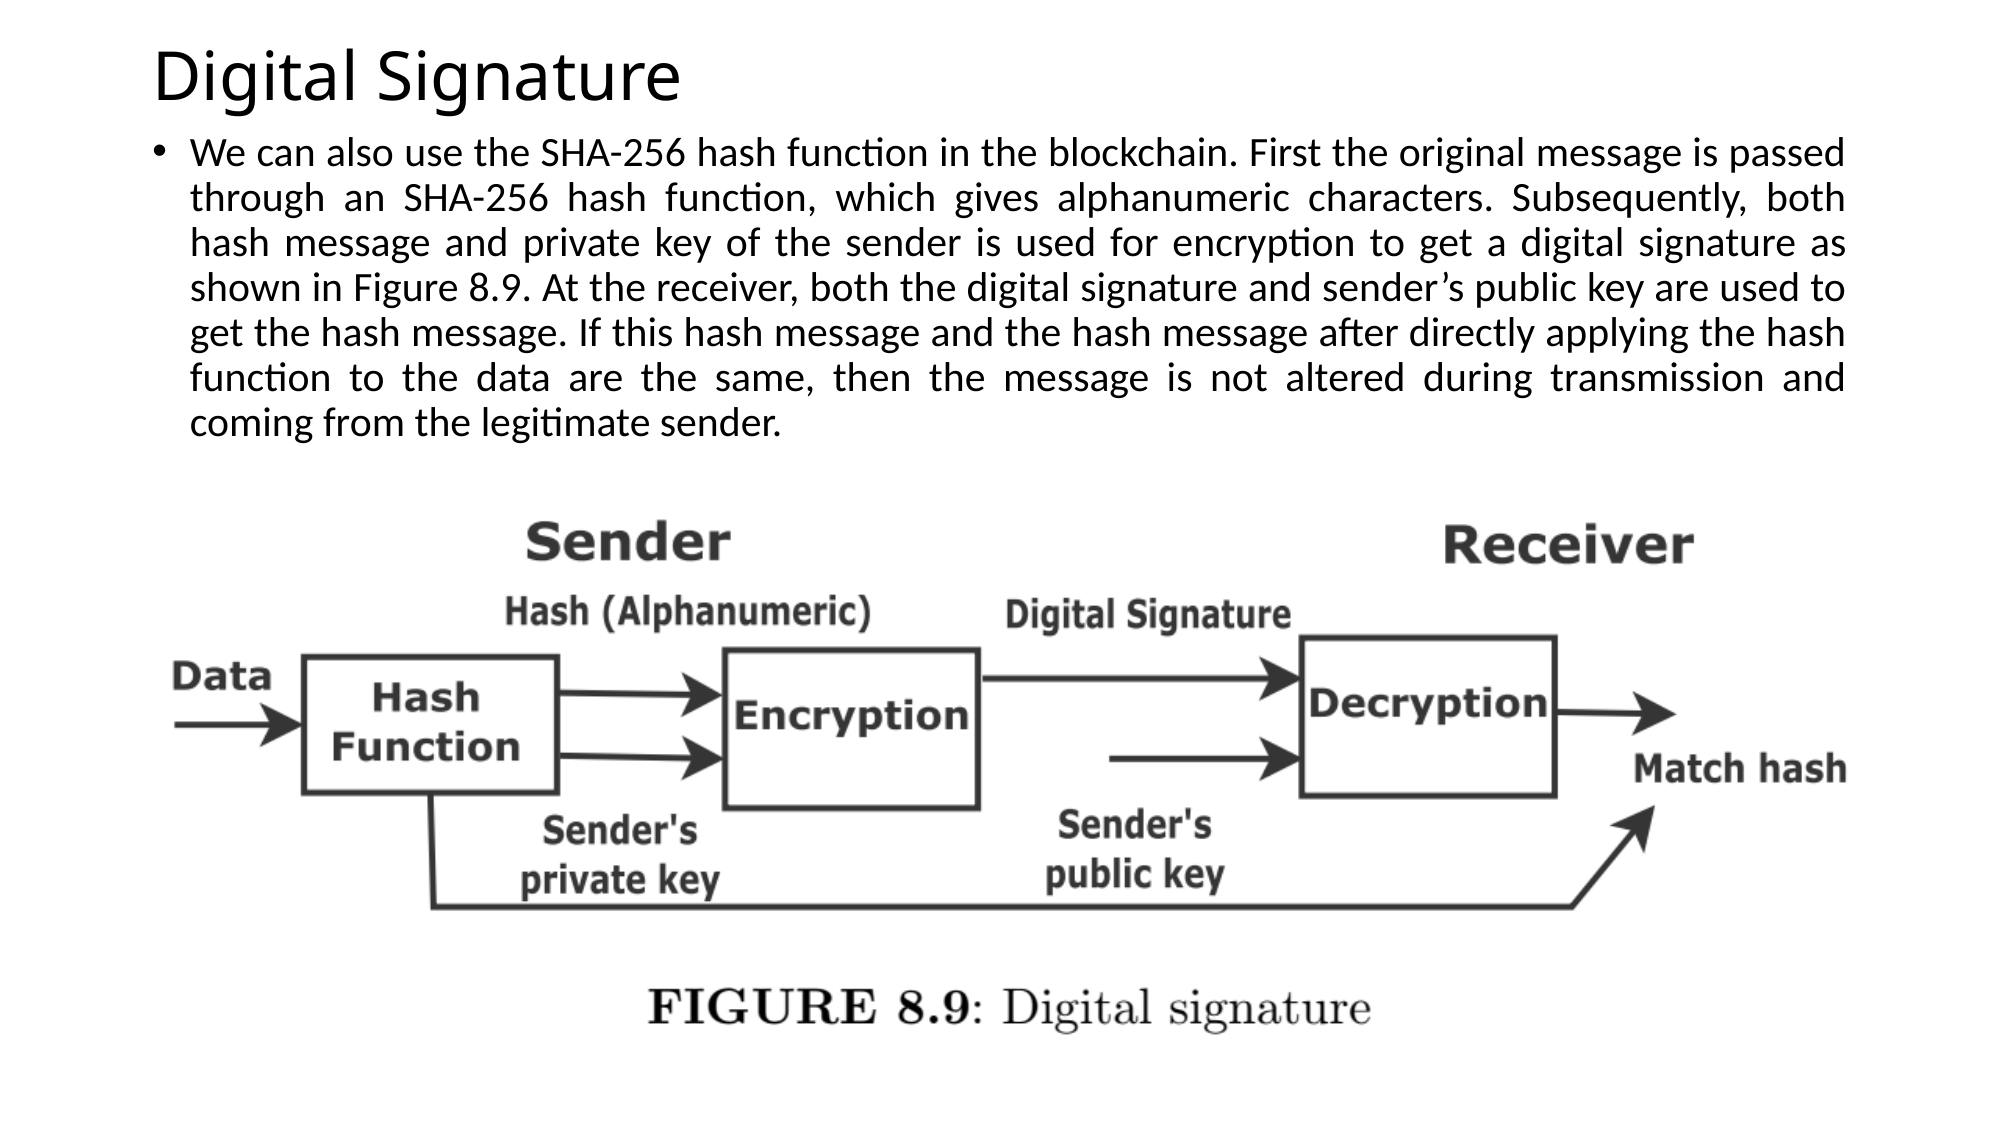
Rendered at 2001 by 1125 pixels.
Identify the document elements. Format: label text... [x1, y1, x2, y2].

list We can also use the SHA-256 hash function in the blockchain. First the original message is passed through an SHA-256 hash function, which gives alphanumeric characters. Subsequently, both hash message and private key of the sender is used for encryption to get a digital signature as shown in Figure 8.9. At the receiver, both the digital signature and sender’s public key are used to get the hash message. If this hash message and the hash message after directly applying the hash function to the data are the same, then the message is not altered during transmission and coming from the legitimate sender. [137, 123, 1863, 1014]
title Digital Signature [137, 34, 1863, 123]
picture [151, 498, 1863, 1044]
